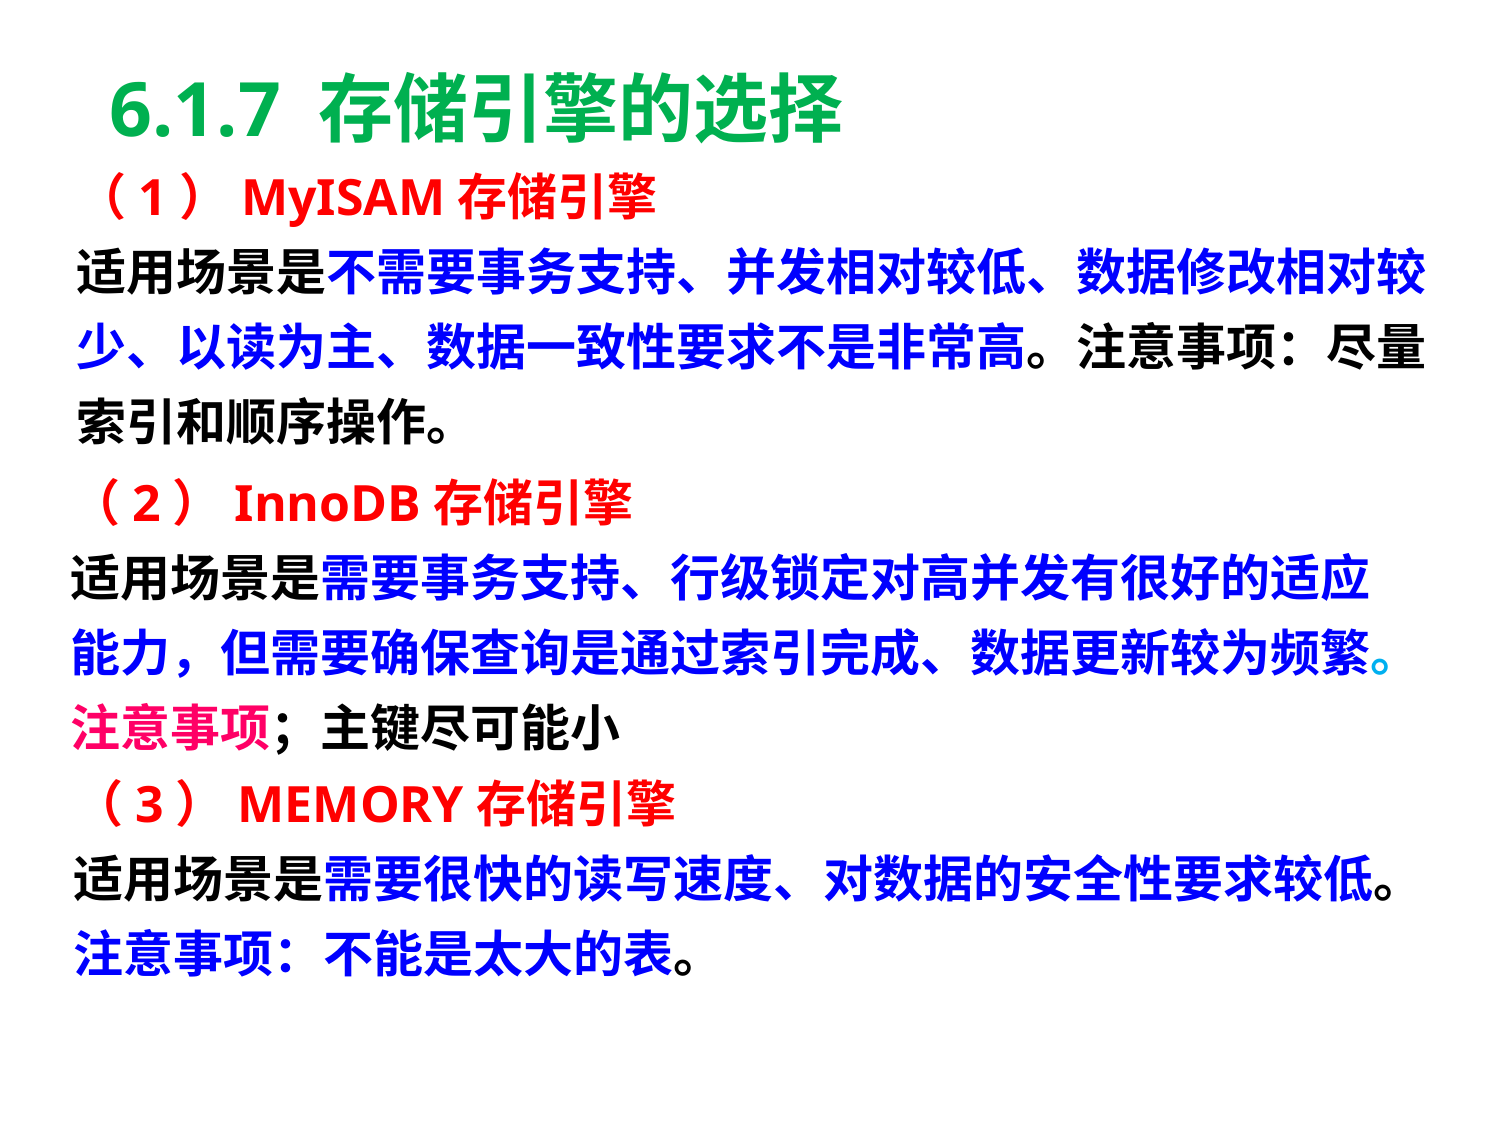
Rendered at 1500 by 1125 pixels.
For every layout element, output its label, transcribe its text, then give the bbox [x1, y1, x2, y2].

text_box （3）MEMORY存储引擎 适用场景是需要很快的读写速度、对数据的安全性要求较低。 注意事项：不能是太大的表。 [58, 750, 1486, 991]
text_box 6.1.7 存储引擎的选择 [19, 8, 1489, 159]
text_box （1）MyISAM存储引擎 适用场景是不需要事务支持、并发相对较低、数据修改相对较少、以读为主、数据一致性要求不是非常高。注意事项：尽量索引和顺序操作。 [61, 142, 1473, 458]
text_box （2）InnoDB存储引擎 适用场景是需要事务支持、行级锁定对高并发有很好的适应能力，但需要确保查询是通过索引完成、数据更新较为频繁。注意事项；主键尽可能小 [55, 448, 1428, 764]
